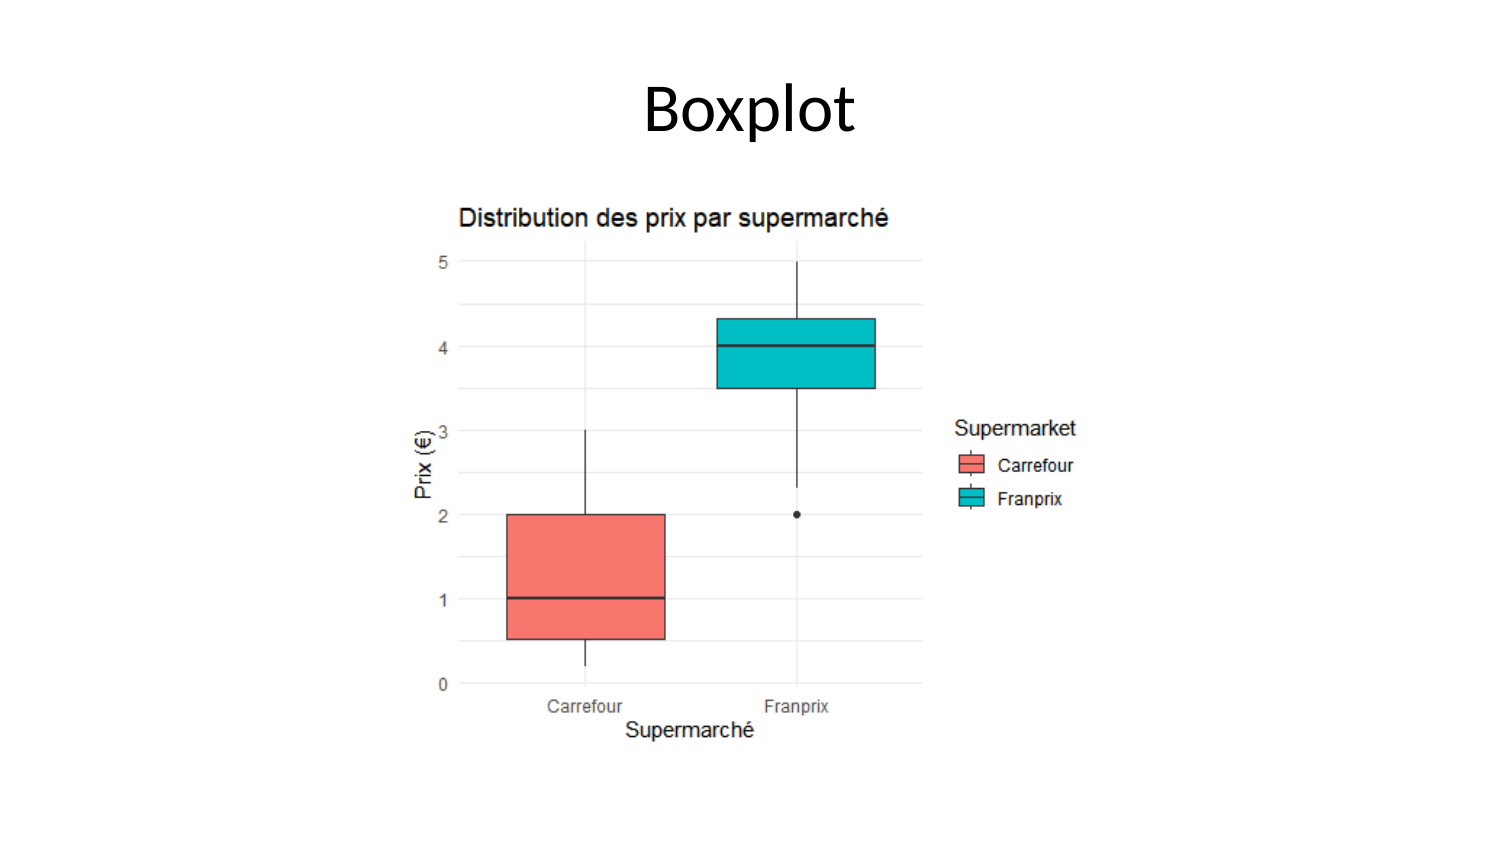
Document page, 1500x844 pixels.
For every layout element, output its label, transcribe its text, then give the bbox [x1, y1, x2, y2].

title Boxplot [75, 33, 1425, 175]
picture [401, 195, 1099, 753]
